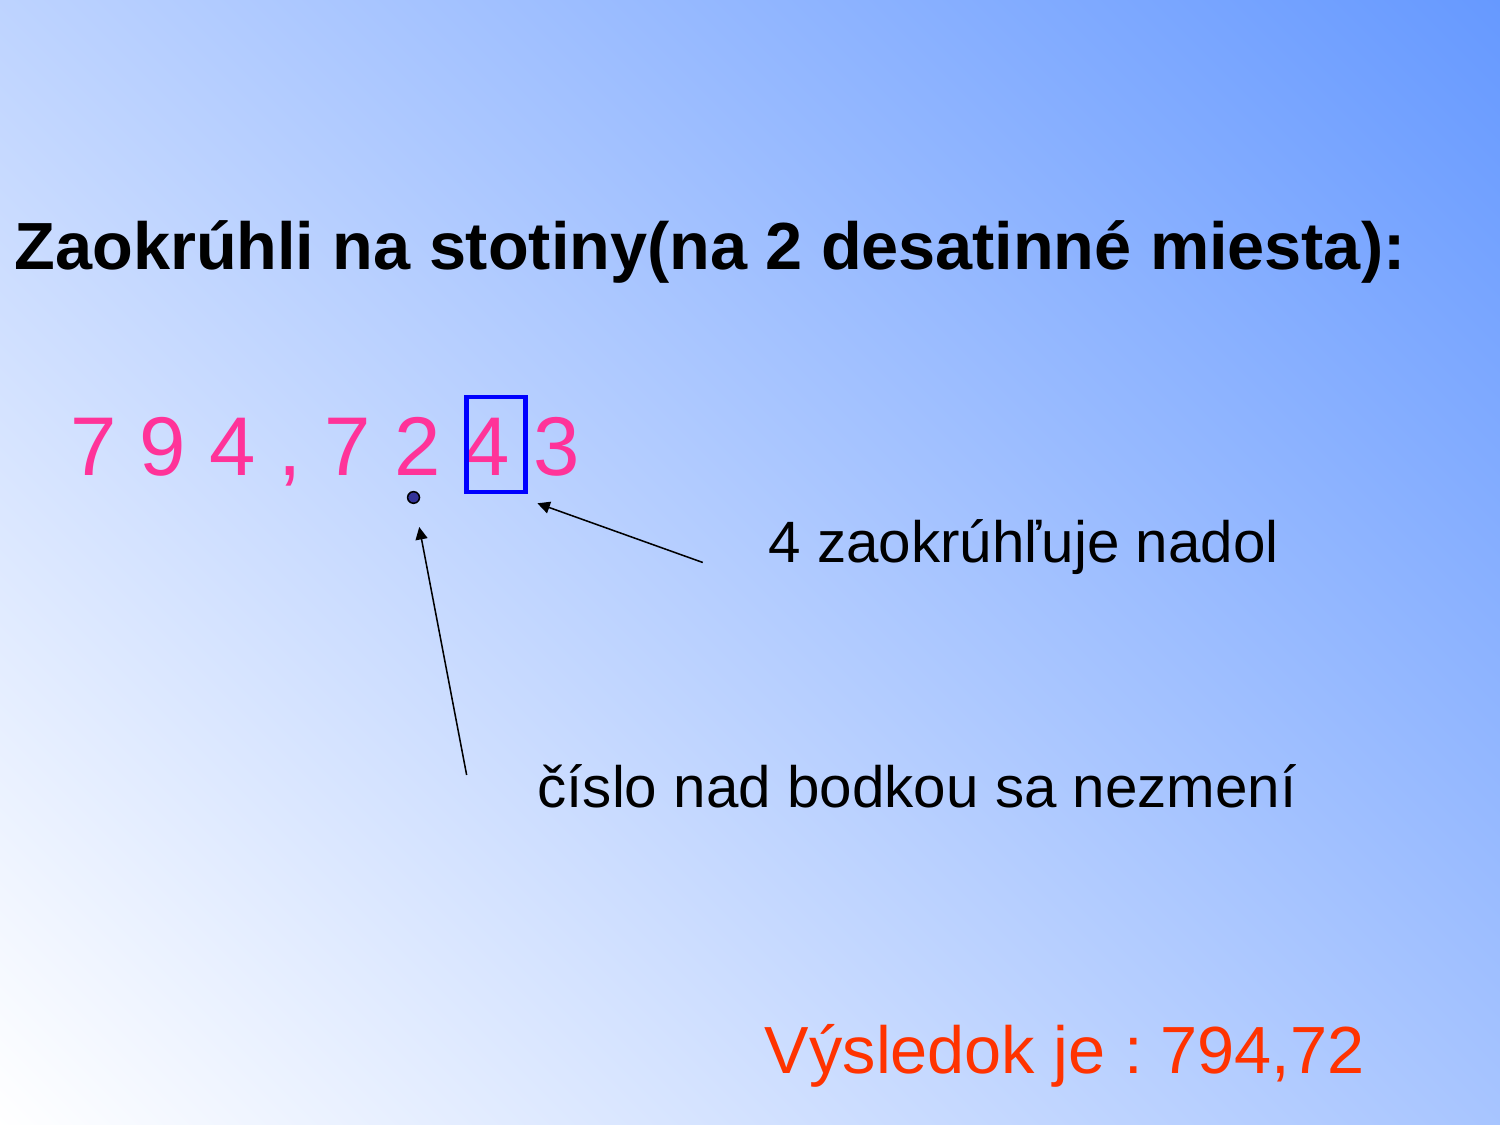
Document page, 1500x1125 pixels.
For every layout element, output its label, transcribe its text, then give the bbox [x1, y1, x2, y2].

text_box Výsledok je : 794,72 [749, 999, 1500, 1095]
text_box [415, 527, 467, 776]
text_box [407, 491, 420, 504]
text_box [537, 501, 703, 563]
text_box Zaokrúhli na stotiny(na 2 desatinné miesta): 7 9 4 , 7 2 4 3 4 zaokrúhľuje nadol číslo nad bodkou sa nezmení [0, 101, 1500, 965]
text_box [466, 397, 526, 492]
